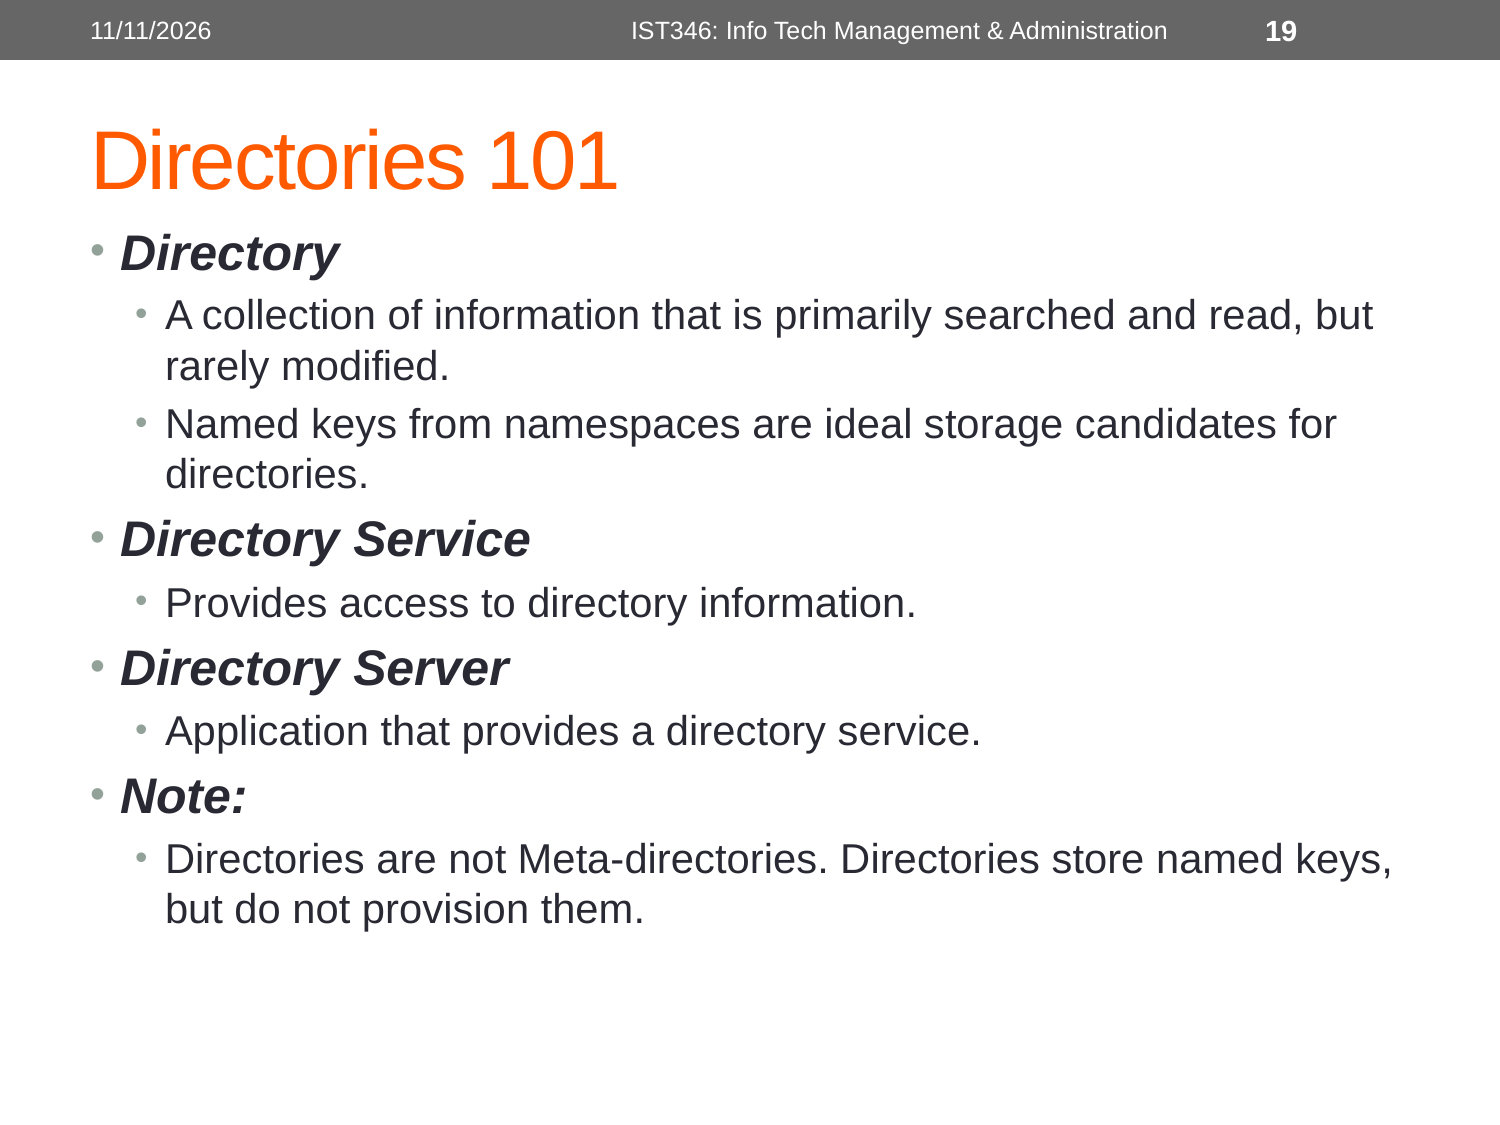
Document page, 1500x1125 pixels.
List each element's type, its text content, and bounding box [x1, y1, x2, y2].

footer IST346: Info Tech Management & Administration [562, 3, 1238, 57]
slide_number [75, 3, 550, 57]
title Directories 101 [75, 87, 1425, 212]
slide_number 19 [1250, 3, 1425, 57]
list Directory A collection of information that is primarily searched and read, but rarely modified. Named keys from namespaces are ideal storage candidates for directories. Directory Service Provides access to directory information. Directory Server Application that provides a directory service. Note: Directories are not Meta-directories. Directories store named keys, but do not provision them. [75, 212, 1425, 1063]
